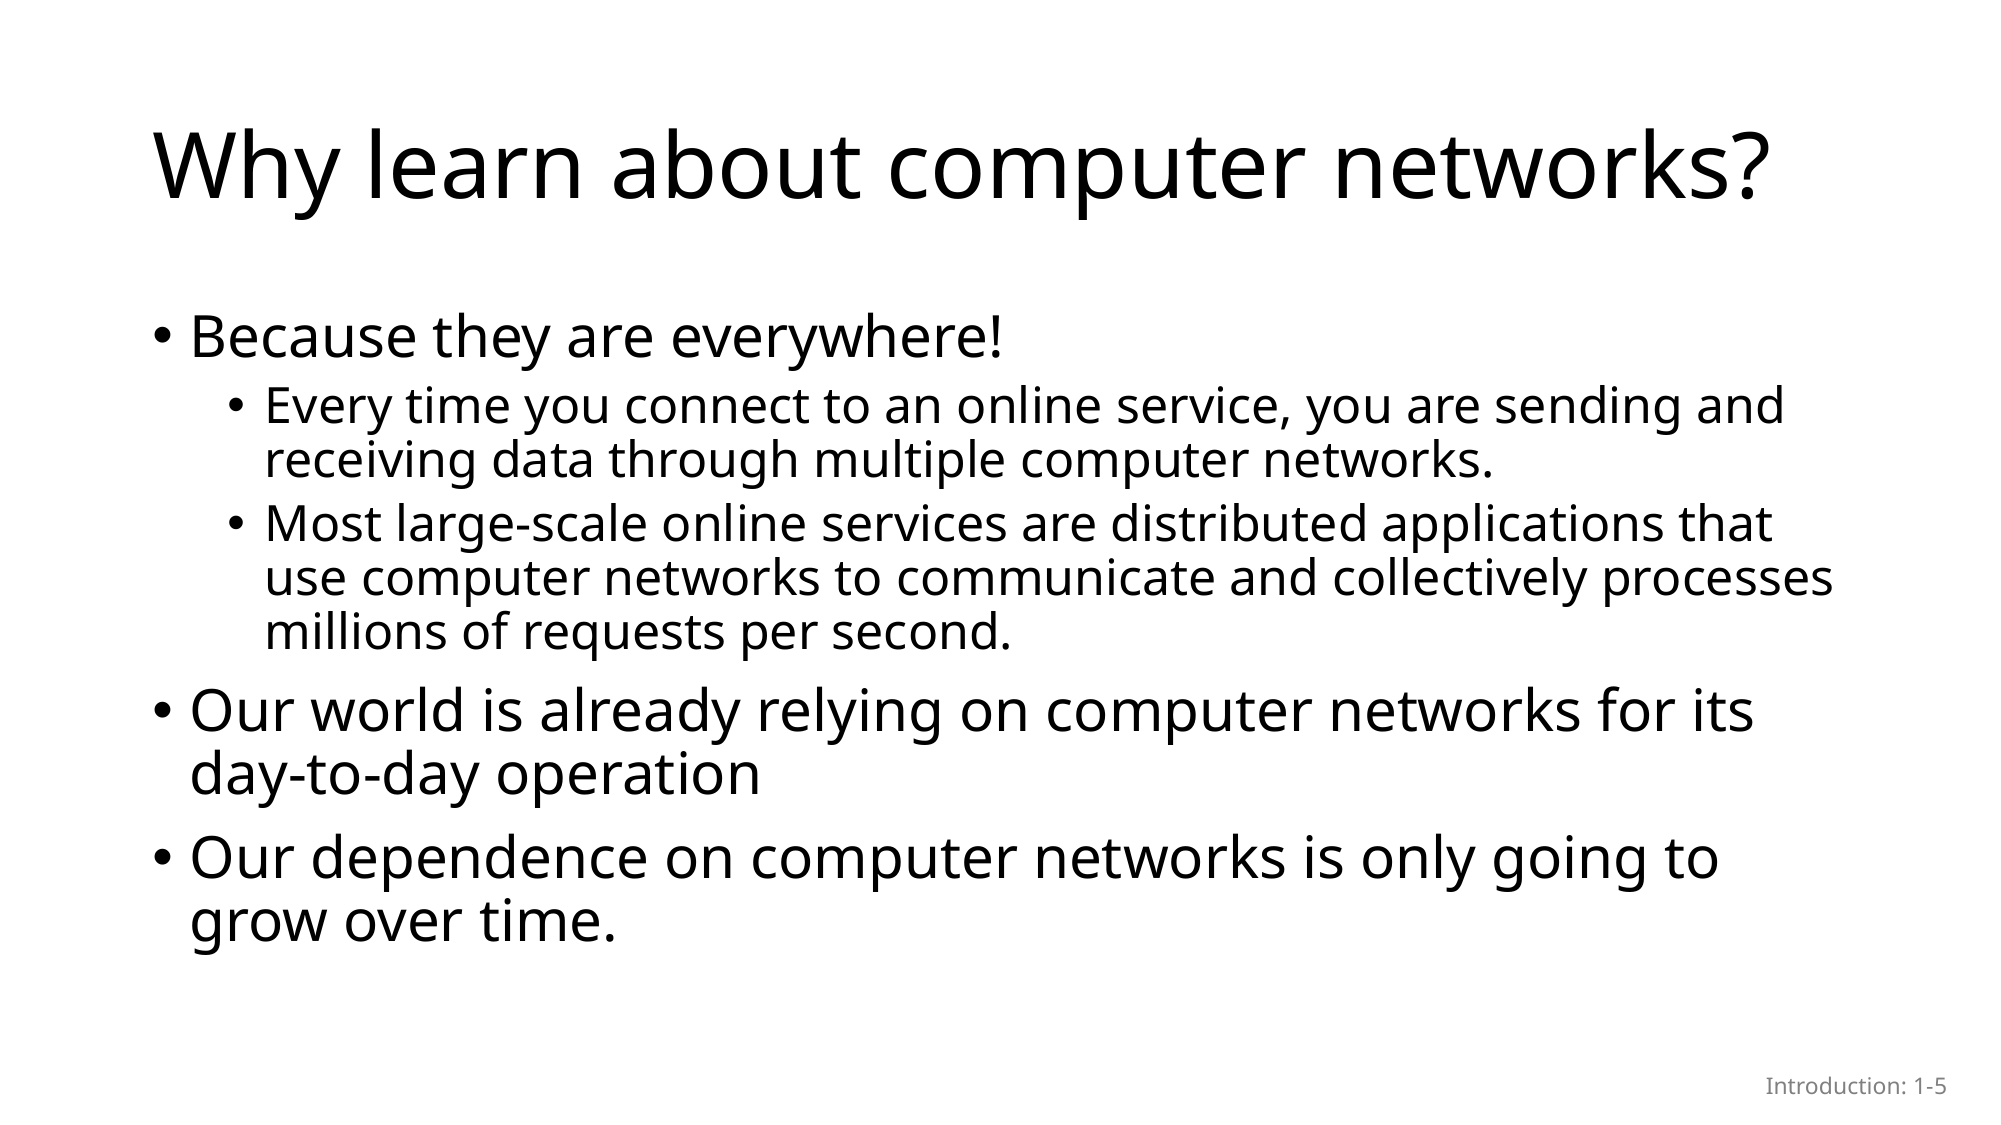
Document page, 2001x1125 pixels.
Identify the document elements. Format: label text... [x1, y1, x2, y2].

list Because they are everywhere! Every time you connect to an online service, you are sending and receiving data through multiple computer networks. Most large-scale online services are distributed applications that use computer networks to communicate and collectively processes millions of requests per second. Our world is already relying on computer networks for its day-to-day operation Our dependence on computer networks is only going to grow over time. [137, 299, 1863, 1014]
slide_number Introduction: 1-5 [1512, 1056, 1963, 1117]
title Why learn about computer networks? [137, 59, 1863, 278]
